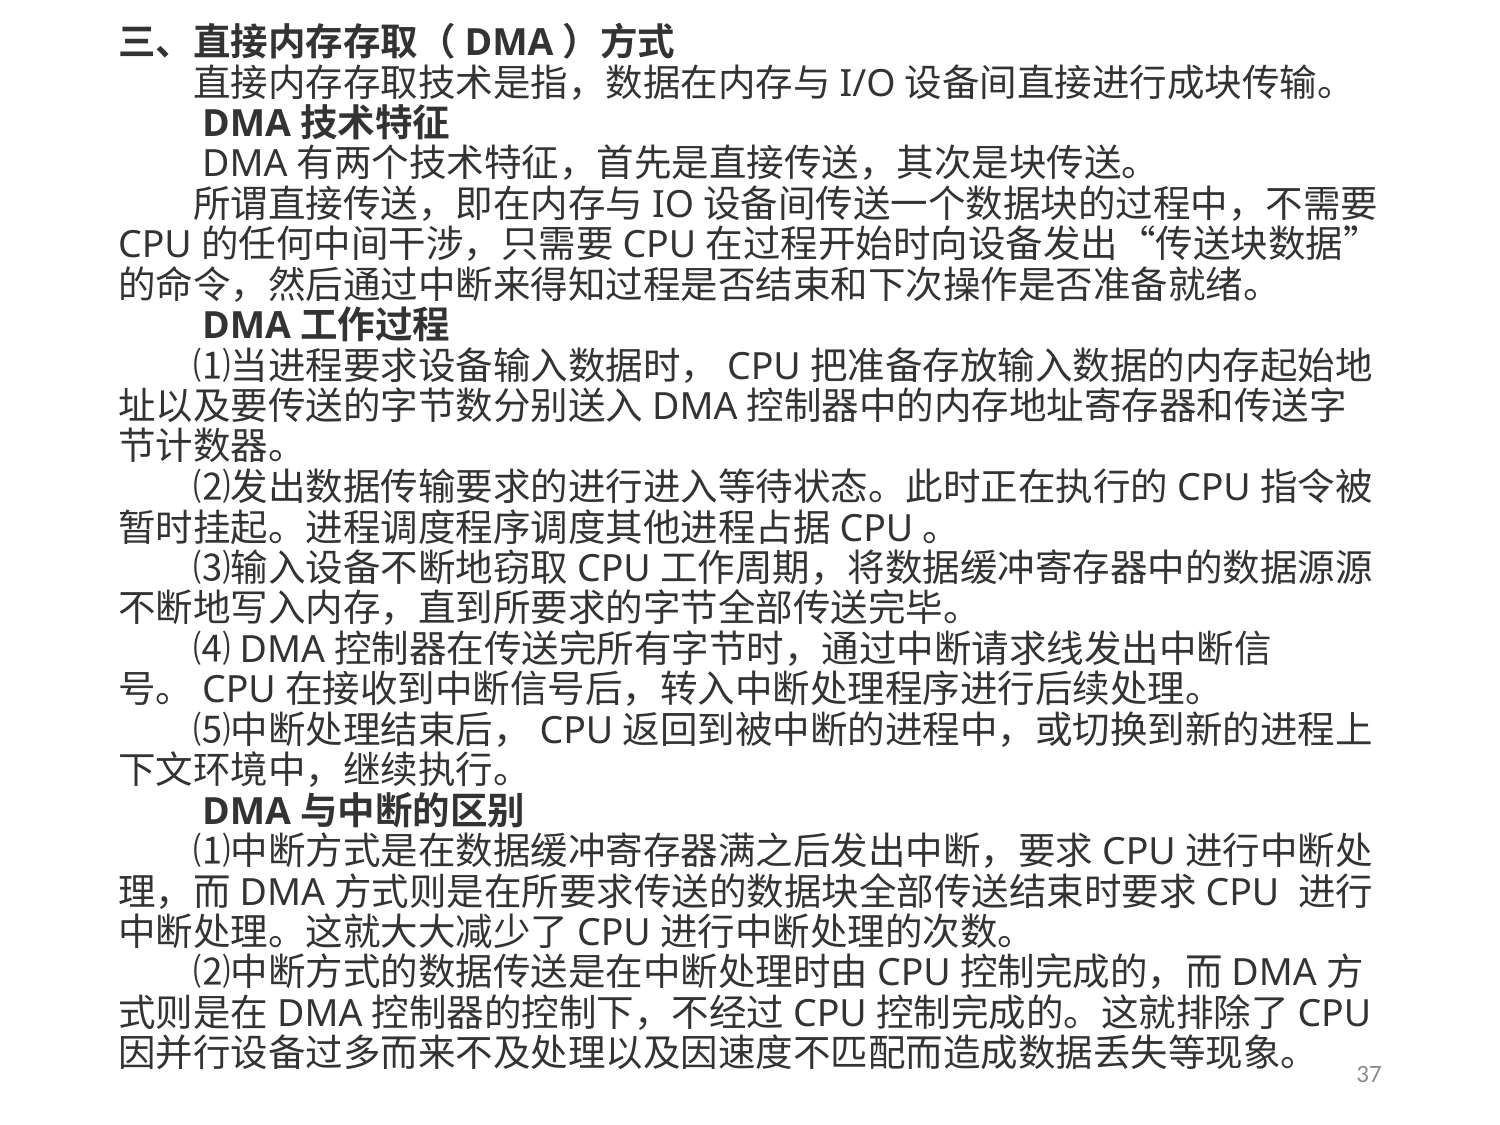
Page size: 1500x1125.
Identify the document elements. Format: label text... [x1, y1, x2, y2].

slide_number [103, 1042, 441, 1103]
footer [496, 1042, 1004, 1103]
slide_number 37 [1059, 1042, 1397, 1103]
title 三、直接内存存取（DMA）方式 直接内存存取技术是指，数据在内存与I/O设备间直接进行成块传输。 DMA技术特征 DMA有两个技术特征，首先是直接传送，其次是块传送。 所谓直接传送，即在内存与IO设备间传送一个数据块的过程中，不需要CPU的任何中间干涉，只需要CPU在过程开始时向设备发出“传送块数据”的命令，然后通过中断来得知过程是否结束和下次操作是否准备就绪。 DMA工作过程 ⑴当进程要求设备输入数据时，CPU把准备存放输入数据的内存起始地址以及要传送的字节数分别送入DMA控制器中的内存地址寄存器和传送字节计数器。 ⑵发出数据传输要求的进行进入等待状态。此时正在执行的CPU指令被暂时挂起。进程调度程序调度其他进程占据CPU。 ⑶输入设备不断地窃取CPU工作周期，将数据缓冲寄存器中的数据源源不断地写入内存，直到所要求的字节全部传送完毕。 ⑷DMA控制器在传送完所有字节时，通过中断请求线发出中断信号。CPU在接收到中断信号后，转入中断处理程序进行后续处理。 ⑸中断处理结束后，CPU返回到被中断的进程中，或切换到新的进程上下文环境中，继续执行。 DMA与中断的区别 ⑴中断方式是在数据缓冲寄存器满之后发出中断，要求CPU进行中断处理，而DMA方式则是在所要求传送的数据块全部传送结束时要求CPU 进行中断处理。这就大大减少了CPU进行中断处理的次数。 ⑵中断方式的数据传送是在中断处理时由CPU控制完成的，而DMA方式则是在DMA控制器的控制下，不经过CPU控制完成的。这就排除了CPU因并行设备过多而来不及处理以及因速度不匹配而造成数据丢失等现象。 [103, 483, 1397, 701]
